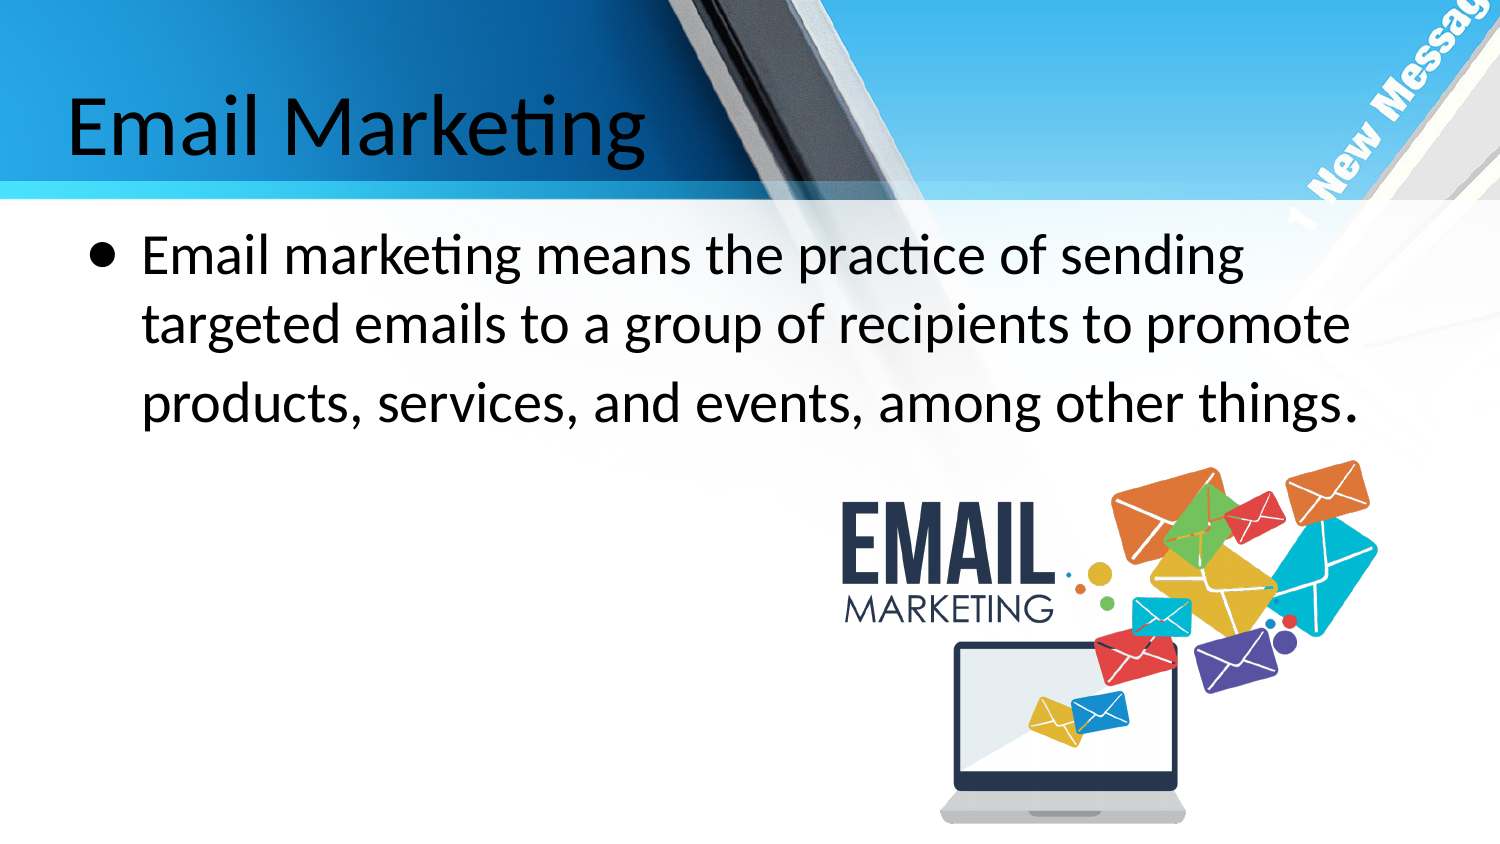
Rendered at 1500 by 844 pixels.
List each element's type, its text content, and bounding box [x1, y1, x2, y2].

title Email Marketing [51, 51, 1449, 189]
list Email marketing means the practice of sending targeted emails to a group of recipients to promote products, services, and events, among other things. [51, 200, 1449, 752]
picture [0, 0, 1500, 844]
